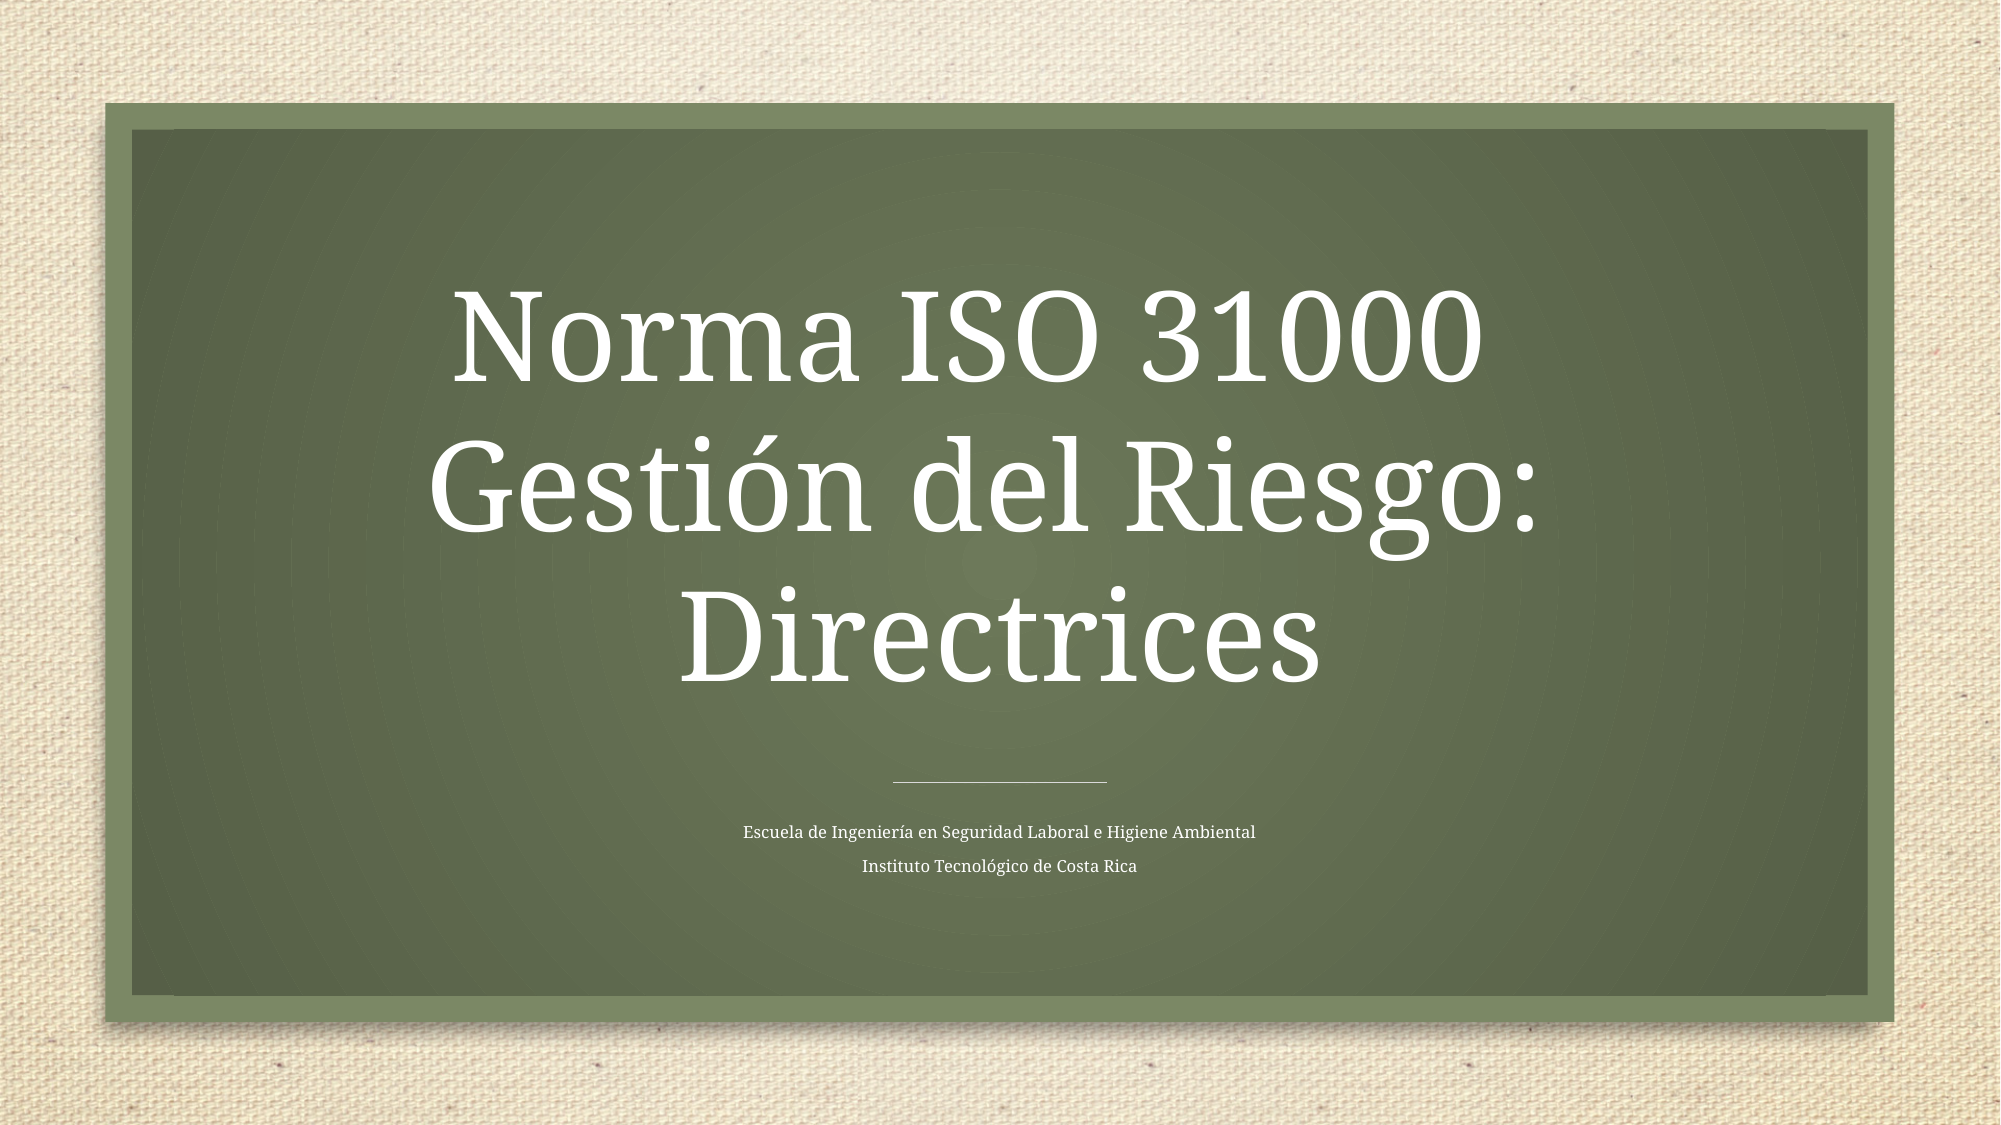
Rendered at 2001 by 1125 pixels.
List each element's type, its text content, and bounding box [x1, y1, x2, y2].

title Norma ISO 31000 Gestión del Riesgo: Directrices [213, 209, 1789, 754]
subtitle Escuela de Ingeniería en Seguridad Laboral e Higiene Ambiental Instituto Tecnológico de Costa Rica [321, 817, 1679, 925]
text_box [0, 0, 2000, 1125]
text_box [131, 129, 1868, 996]
text_box [104, 102, 1896, 1023]
